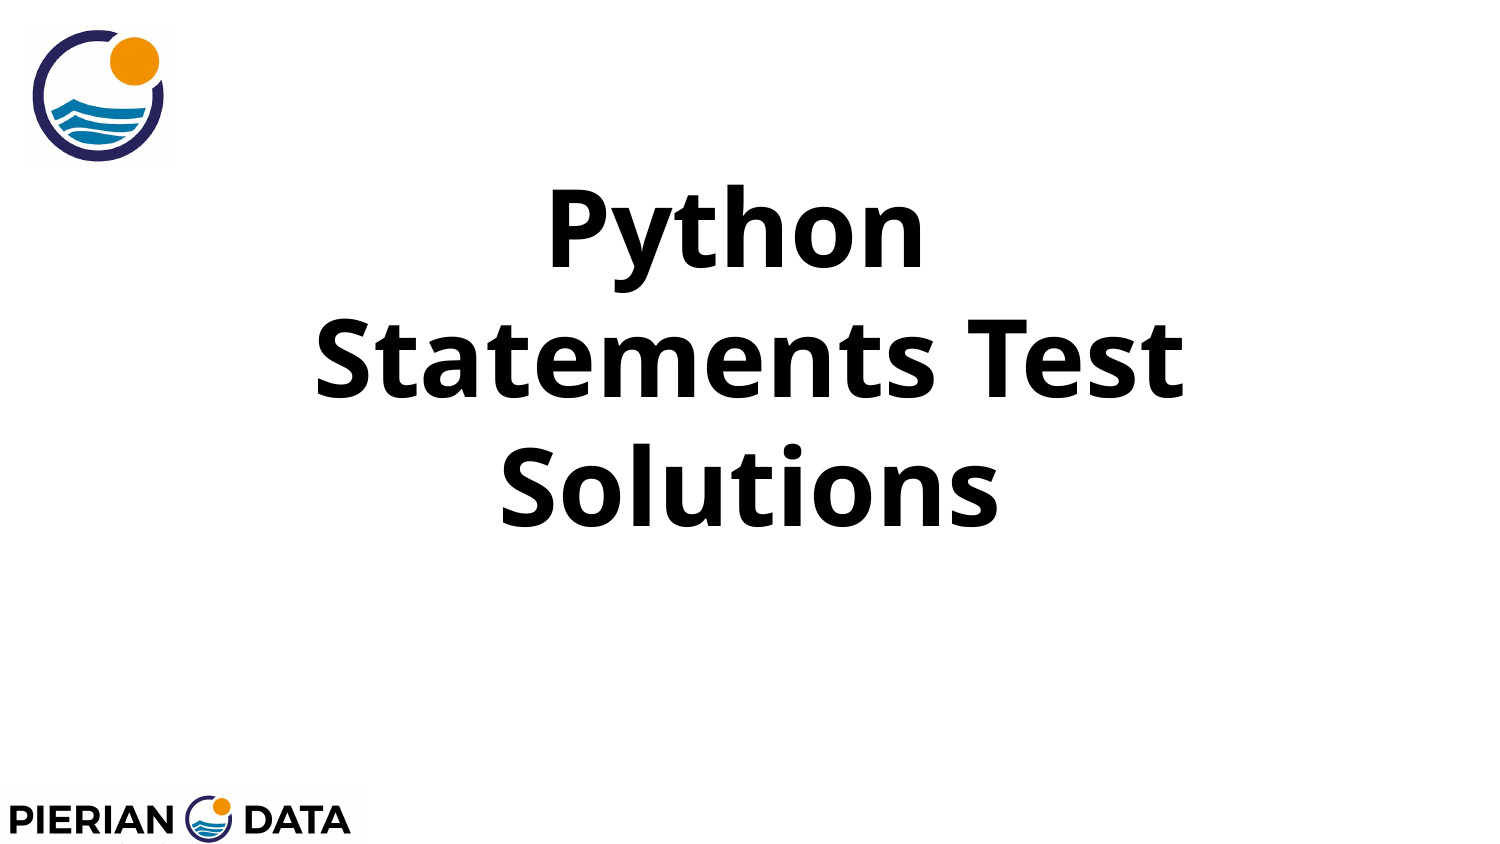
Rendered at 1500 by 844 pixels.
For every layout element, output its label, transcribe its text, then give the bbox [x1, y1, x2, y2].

picture [24, 24, 172, 167]
picture [0, 787, 368, 844]
title Python Statements Test Solutions [51, 333, 1449, 564]
